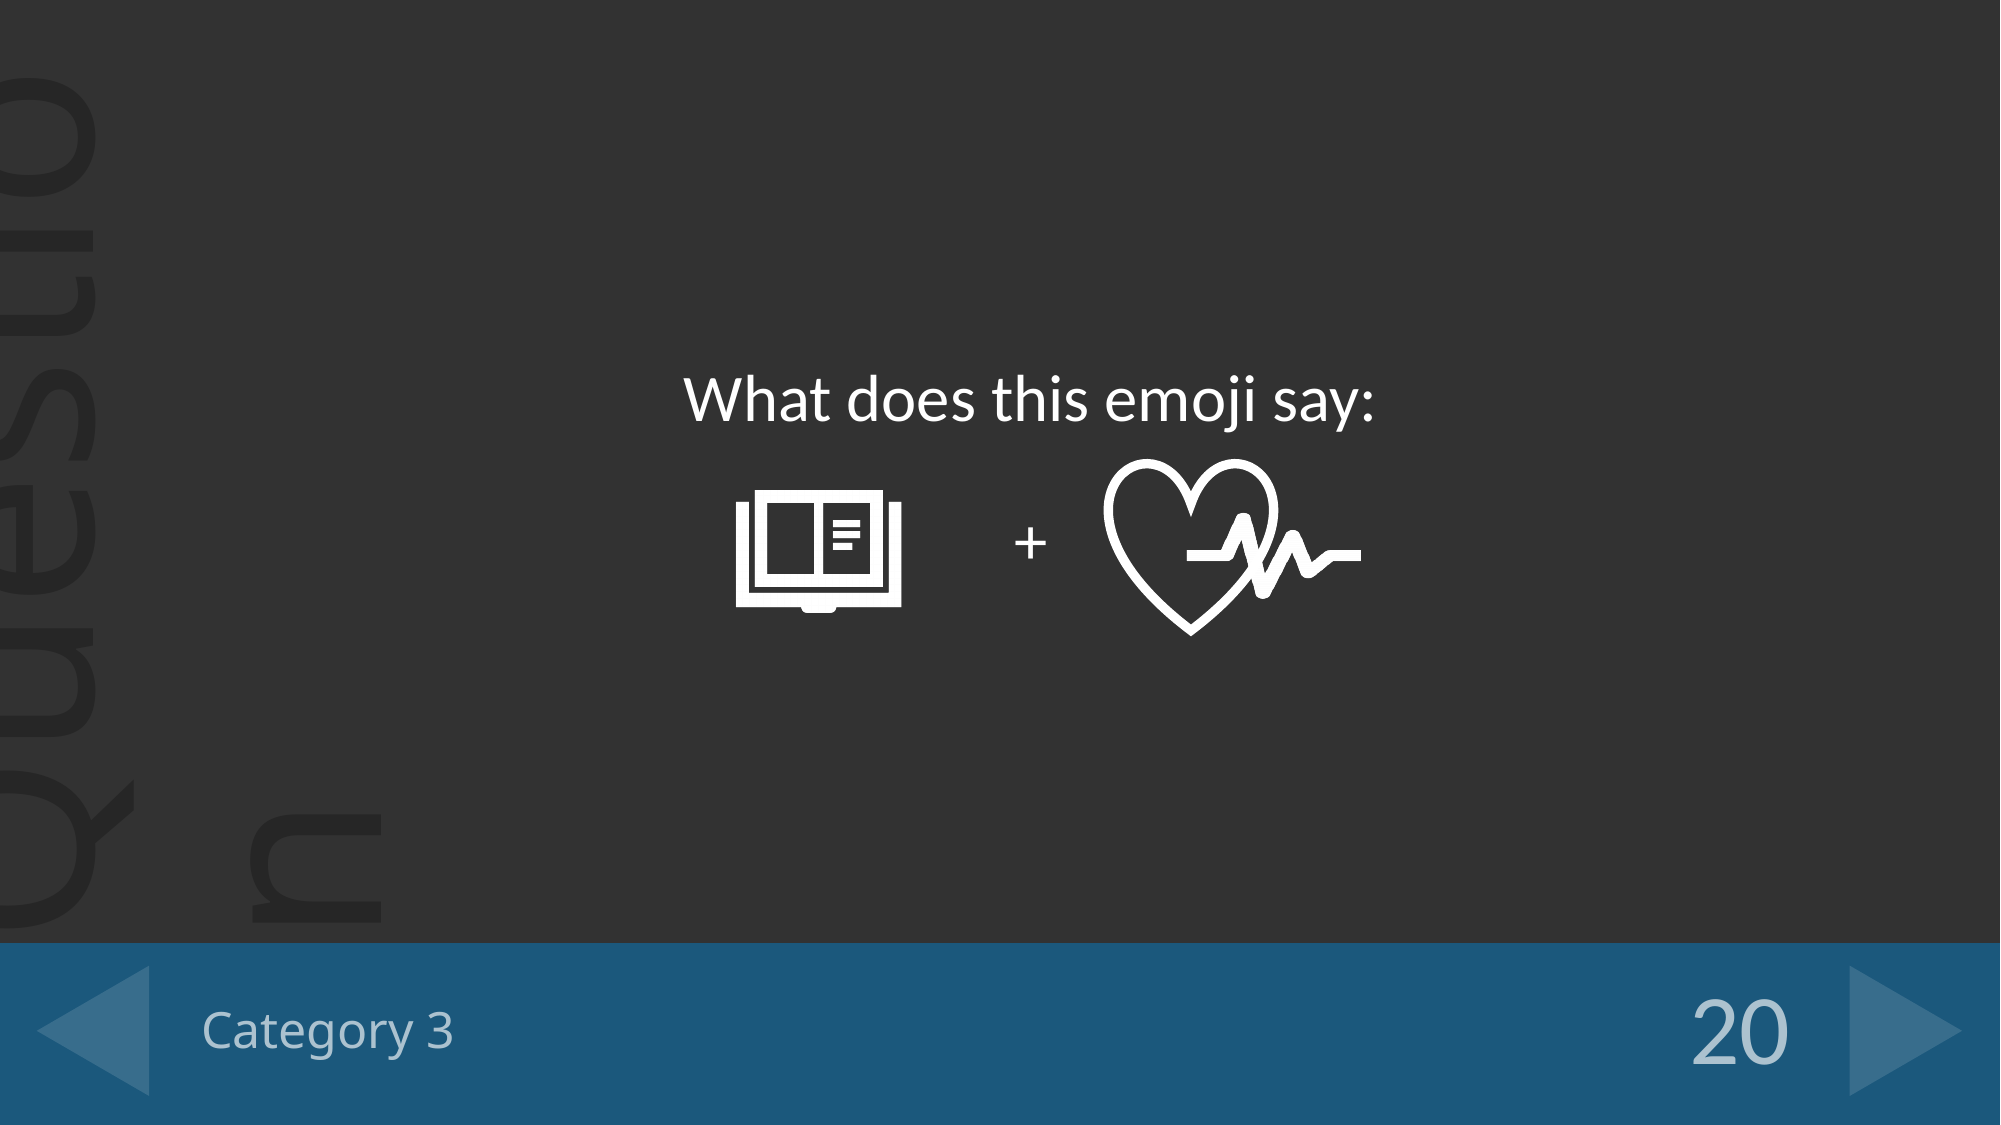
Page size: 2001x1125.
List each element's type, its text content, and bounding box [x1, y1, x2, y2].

text_box [1202, 462, 1267, 480]
list What does this emoji say: + [302, 307, 1760, 636]
text_box [1107, 462, 1180, 615]
picture [1170, 480, 1377, 631]
picture [729, 461, 908, 640]
title Category 3 [185, 967, 1494, 1097]
list 20 [1494, 967, 1806, 1097]
